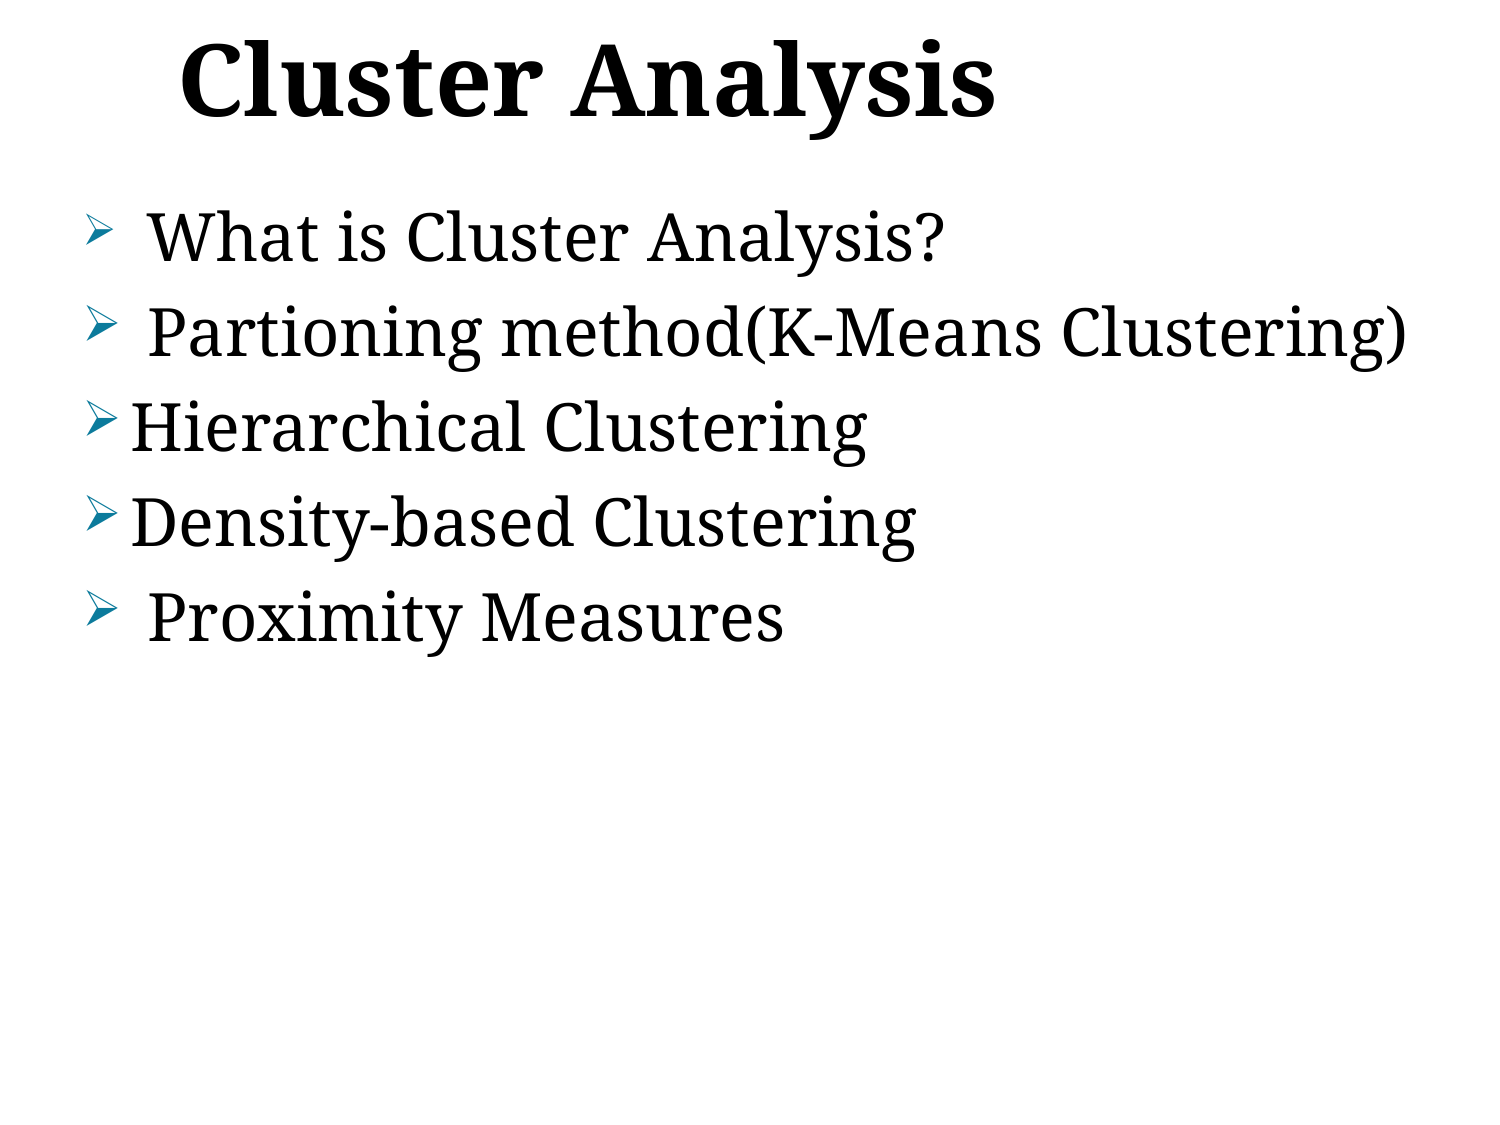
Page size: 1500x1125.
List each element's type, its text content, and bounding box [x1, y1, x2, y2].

list What is Cluster Analysis? Partioning method(K-Means Clustering) Hierarchical Clustering Density-based Clustering Proximity Measures [67, 187, 1500, 1075]
title Cluster Analysis [162, 55, 1500, 144]
